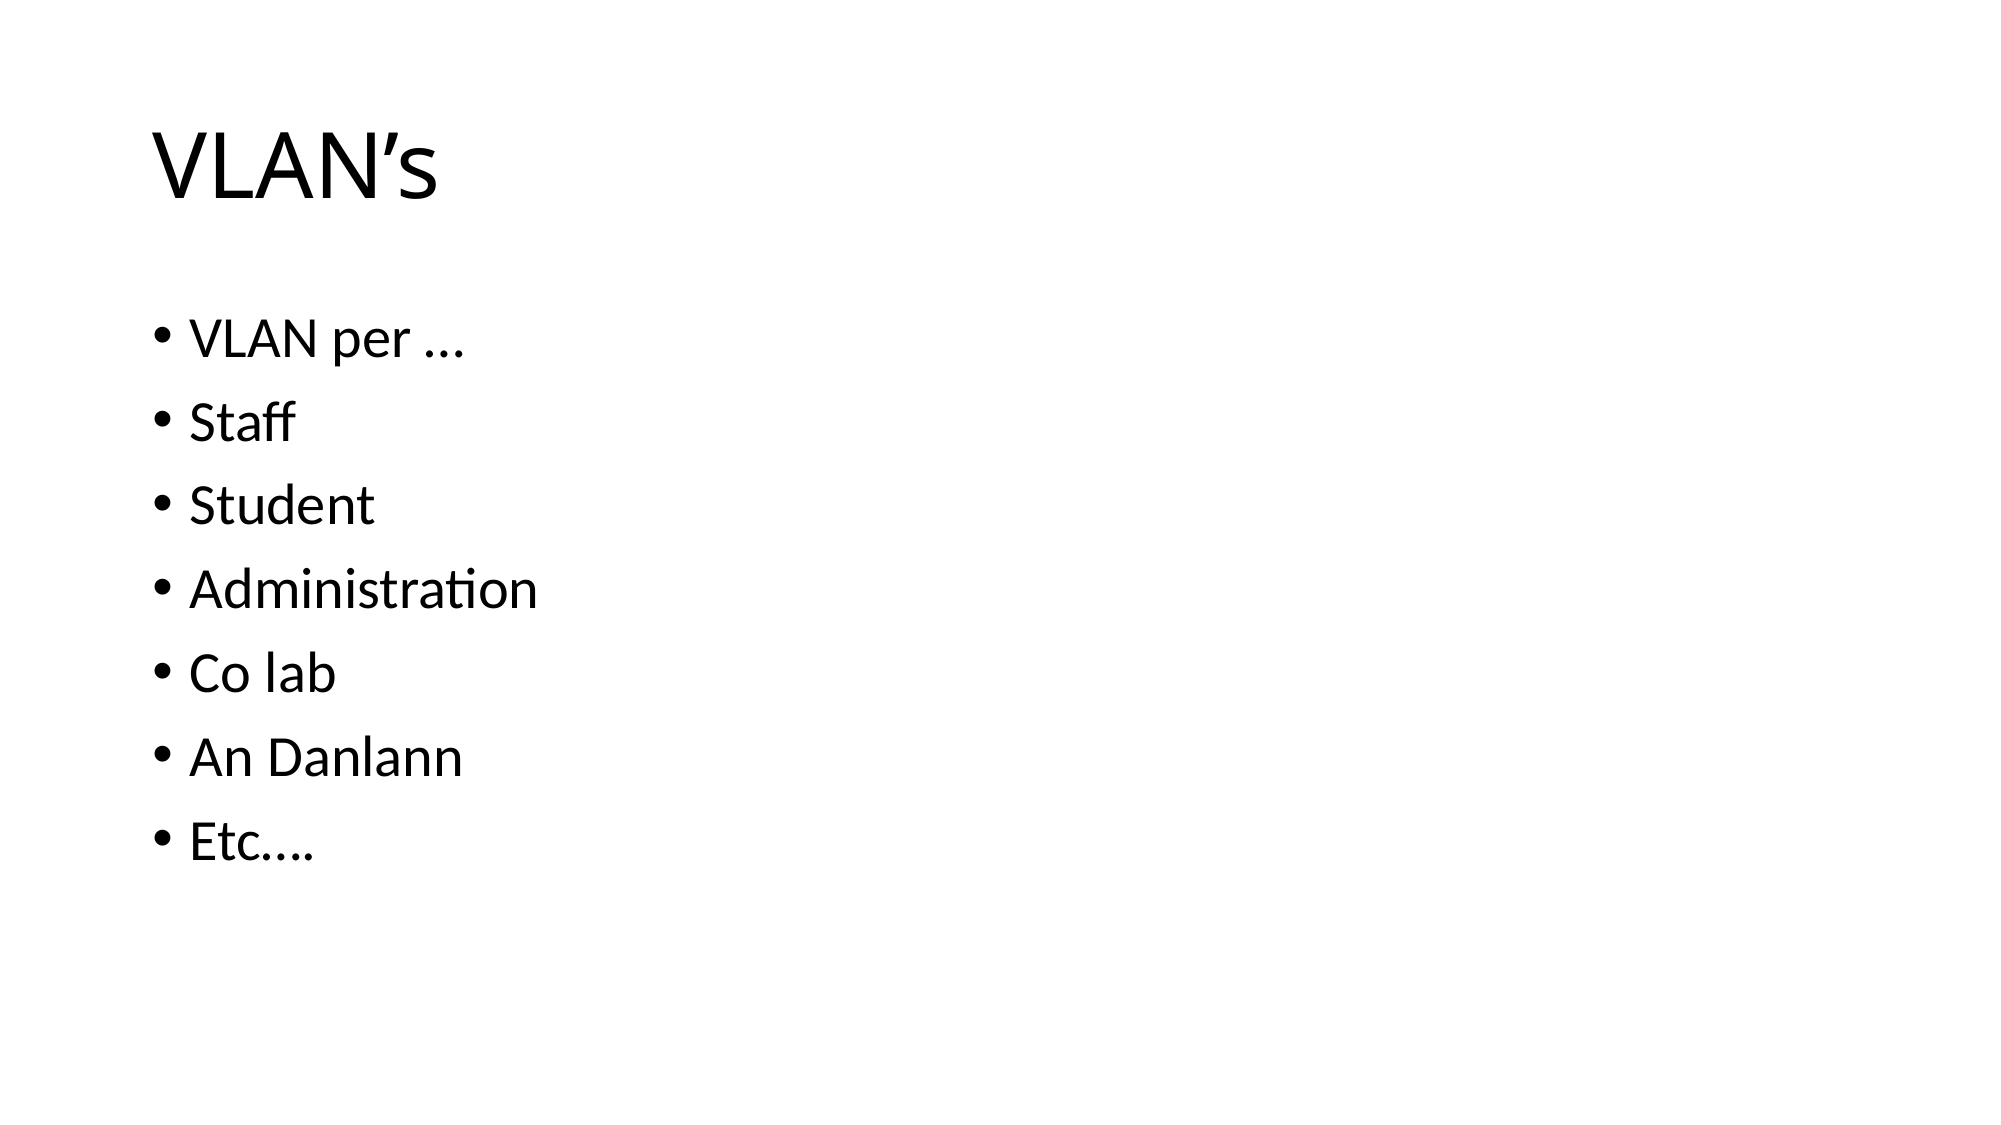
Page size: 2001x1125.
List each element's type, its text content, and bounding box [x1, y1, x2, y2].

title VLAN’s [137, 59, 1863, 278]
list VLAN per … Staff Student Administration Co lab An Danlann Etc…. [137, 299, 1863, 1014]
